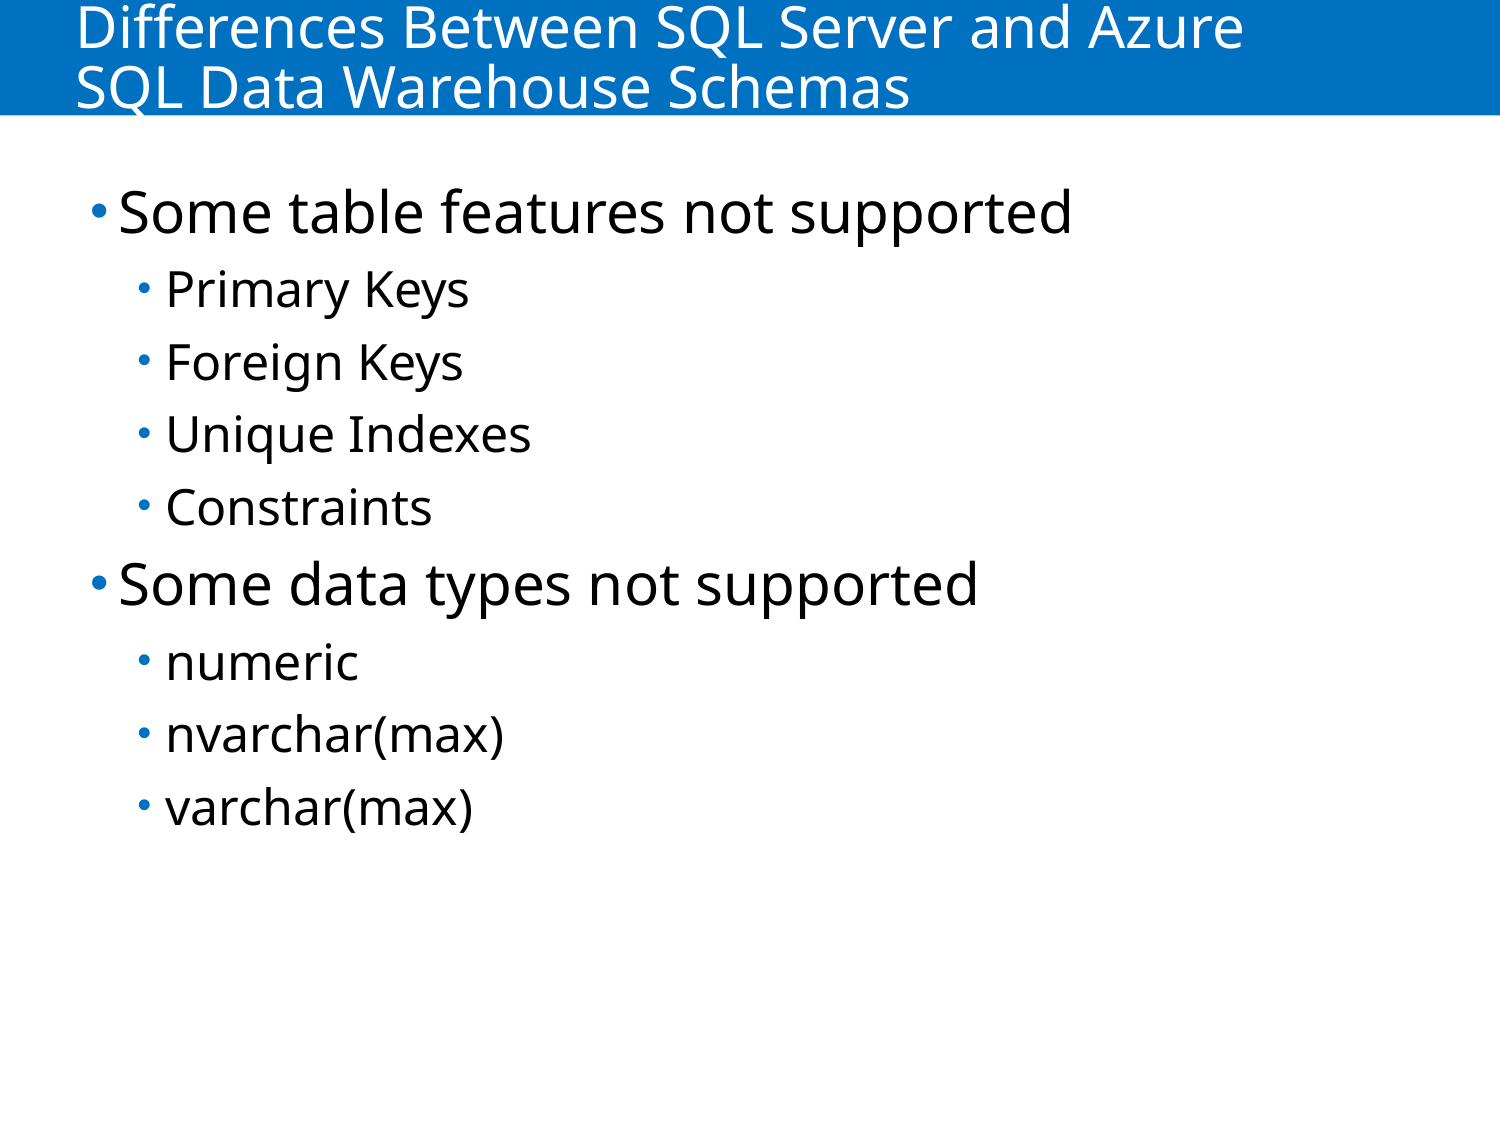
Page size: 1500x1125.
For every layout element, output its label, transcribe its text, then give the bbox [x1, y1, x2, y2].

text_box Some table features not supported Primary Keys Foreign Keys Unique Indexes Constraints Some data types not supported numeric nvarchar(max) varchar(max) [75, 167, 1408, 1012]
title Differences Between SQL Server and Azure SQL Data Warehouse Schemas [75, 0, 1351, 122]
